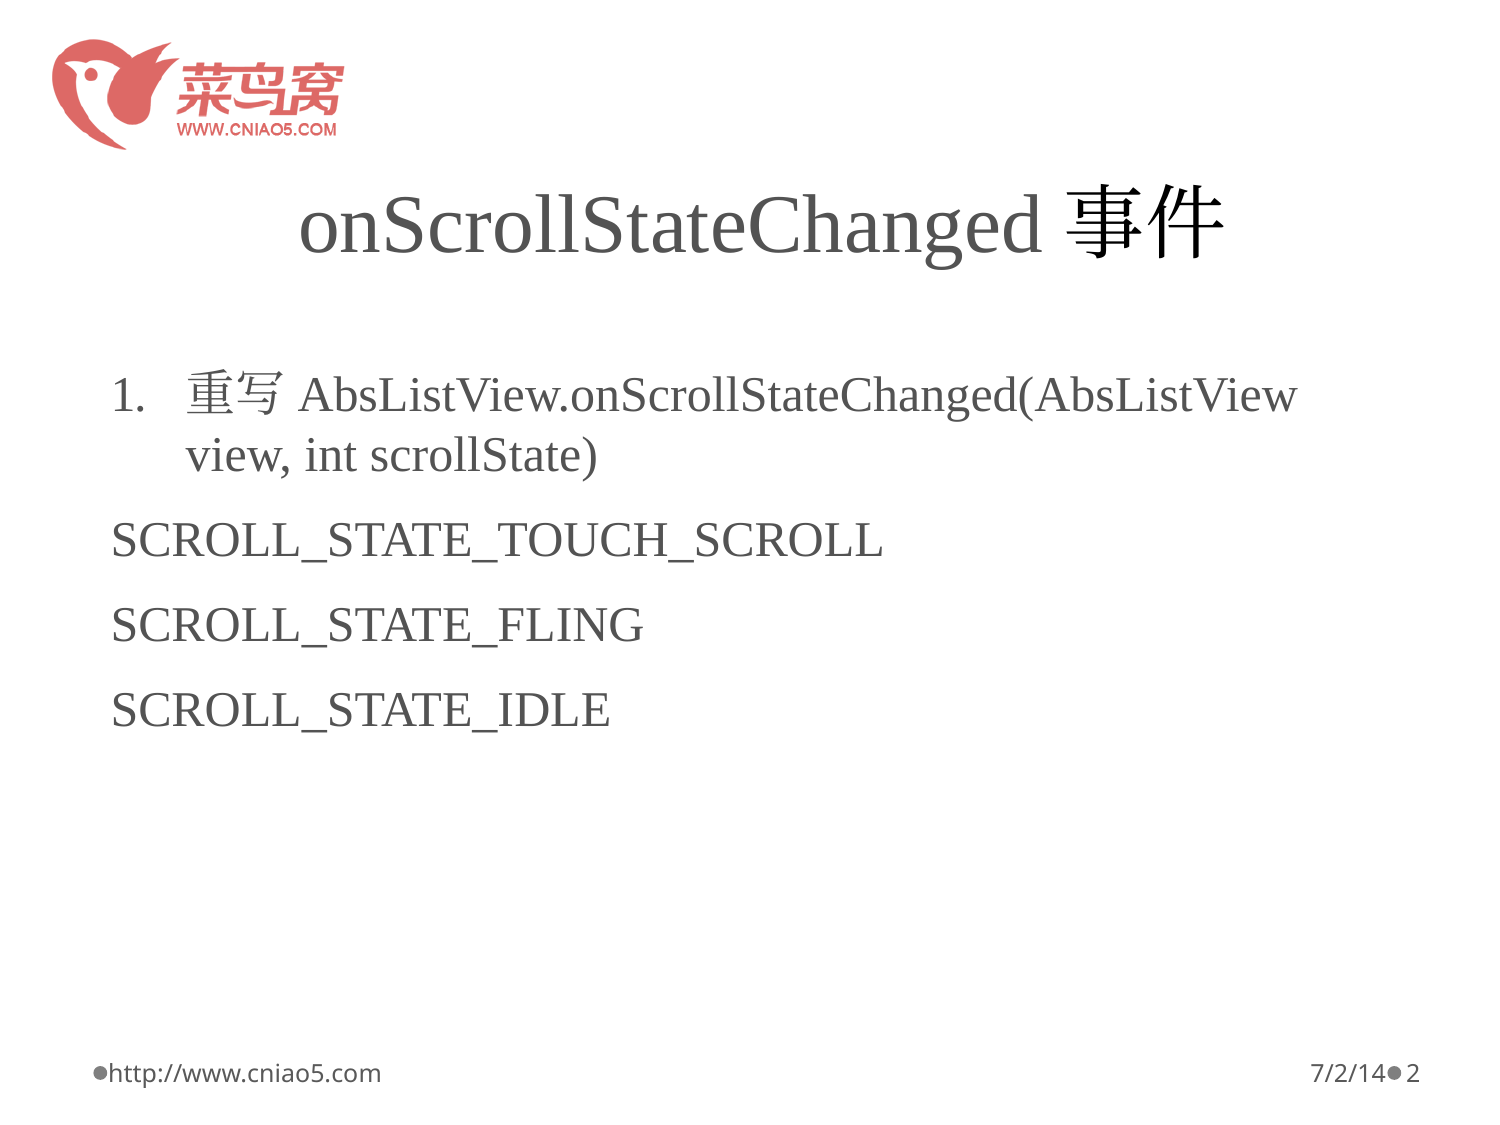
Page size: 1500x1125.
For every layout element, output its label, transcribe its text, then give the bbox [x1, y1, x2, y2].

text_box 2 [1401, 1053, 1494, 1092]
picture [40, 27, 357, 159]
text_box onScrollStateChanged事件 [51, 169, 1474, 311]
text_box 7/2/14 [1043, 1057, 1386, 1088]
text_box http://www.cniao5.com [108, 1057, 576, 1088]
text_box 重写AbsListView.onScrollStateChanged(AbsListView view, int scrollState) SCROLL_STATE_TOUCH_SCROLL SCROLL_STATE_FLING SCROLL_STATE_IDLE [110, 361, 1345, 947]
